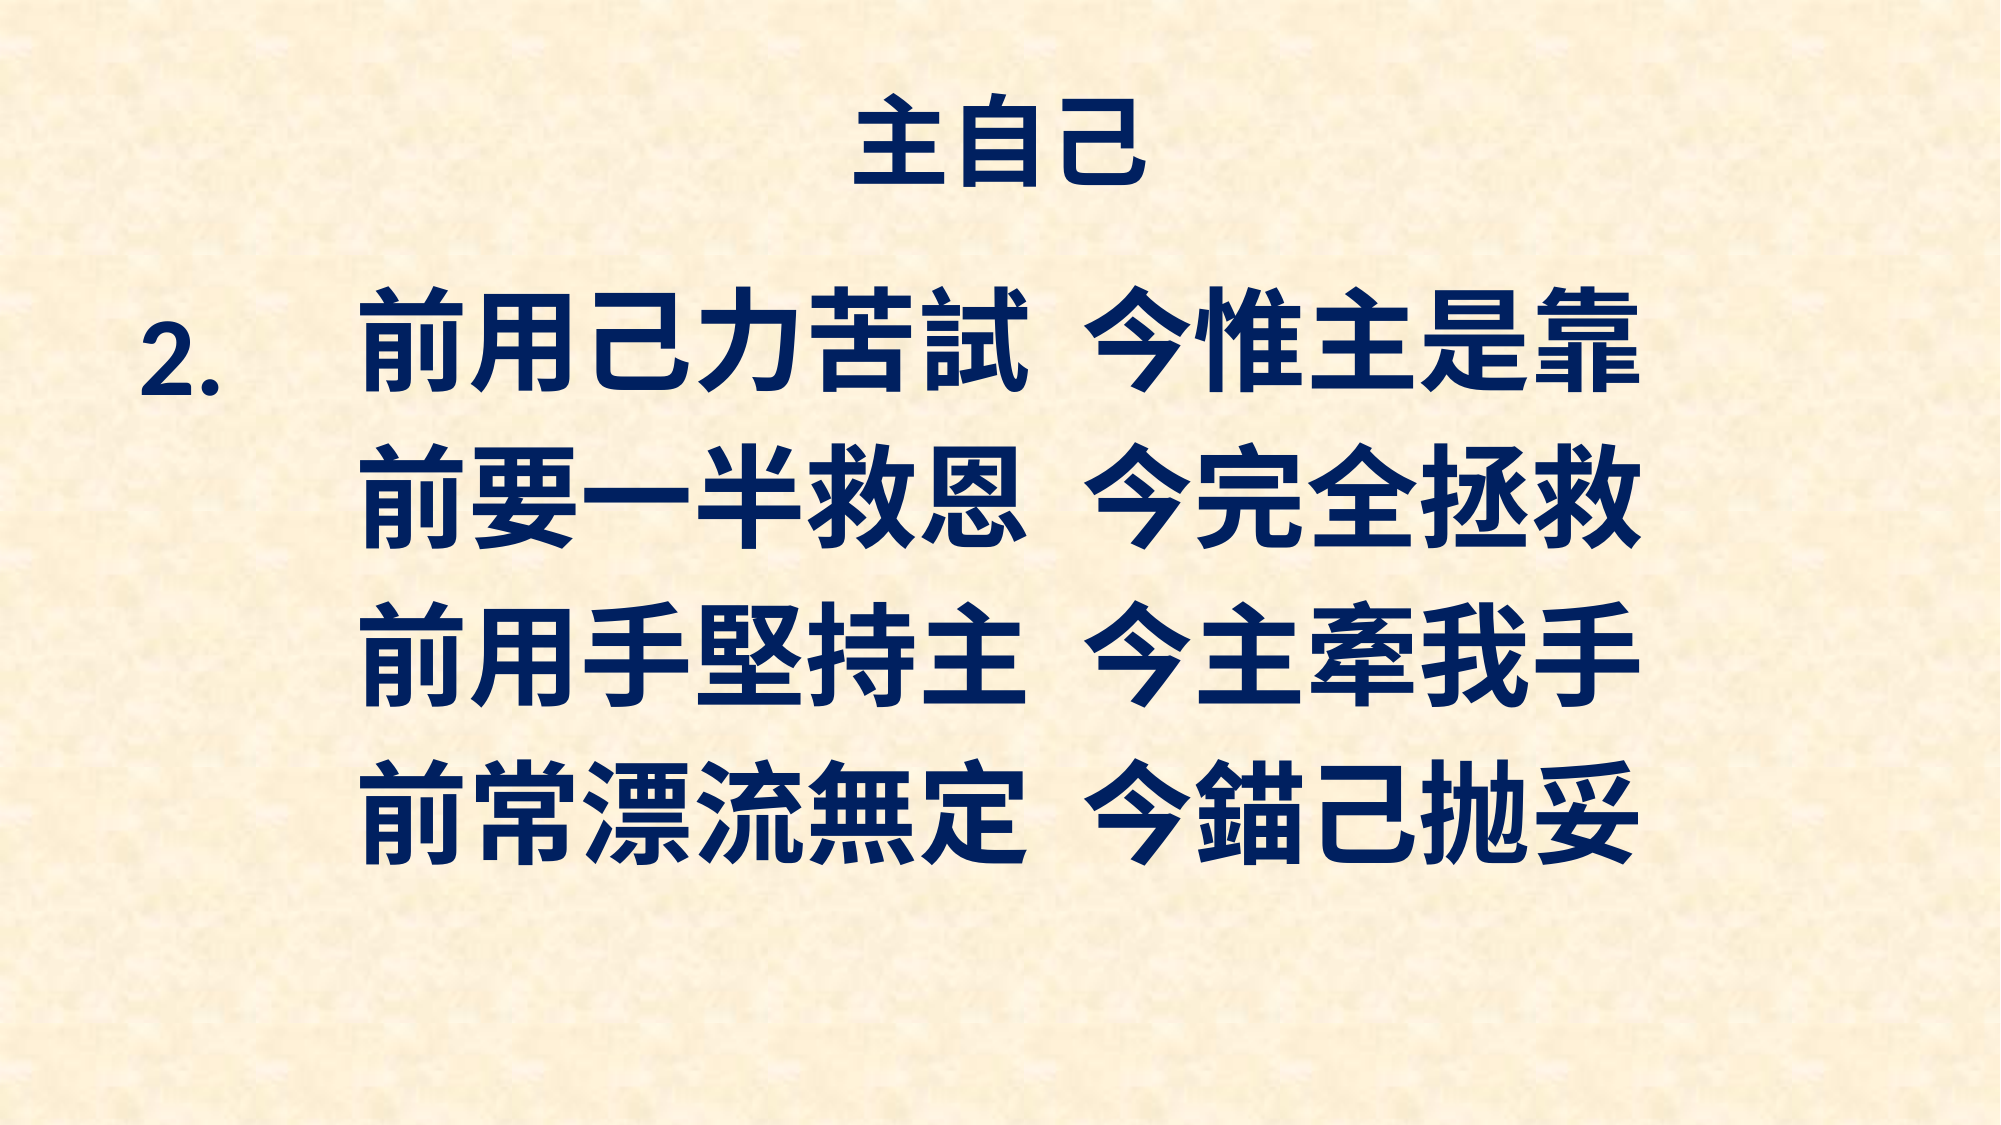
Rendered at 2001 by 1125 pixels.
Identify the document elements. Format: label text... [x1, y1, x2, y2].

title 主自己 [99, 45, 1900, 233]
picture [0, 0, 2001, 1125]
list 前用己力苦試 今惟主是靠 前要一半救恩 今完全拯救 前用手堅持主 今主牽我手 前常漂流無定 今錨己抛妥 [99, 262, 1900, 1005]
text_box 2. [123, 275, 252, 426]
